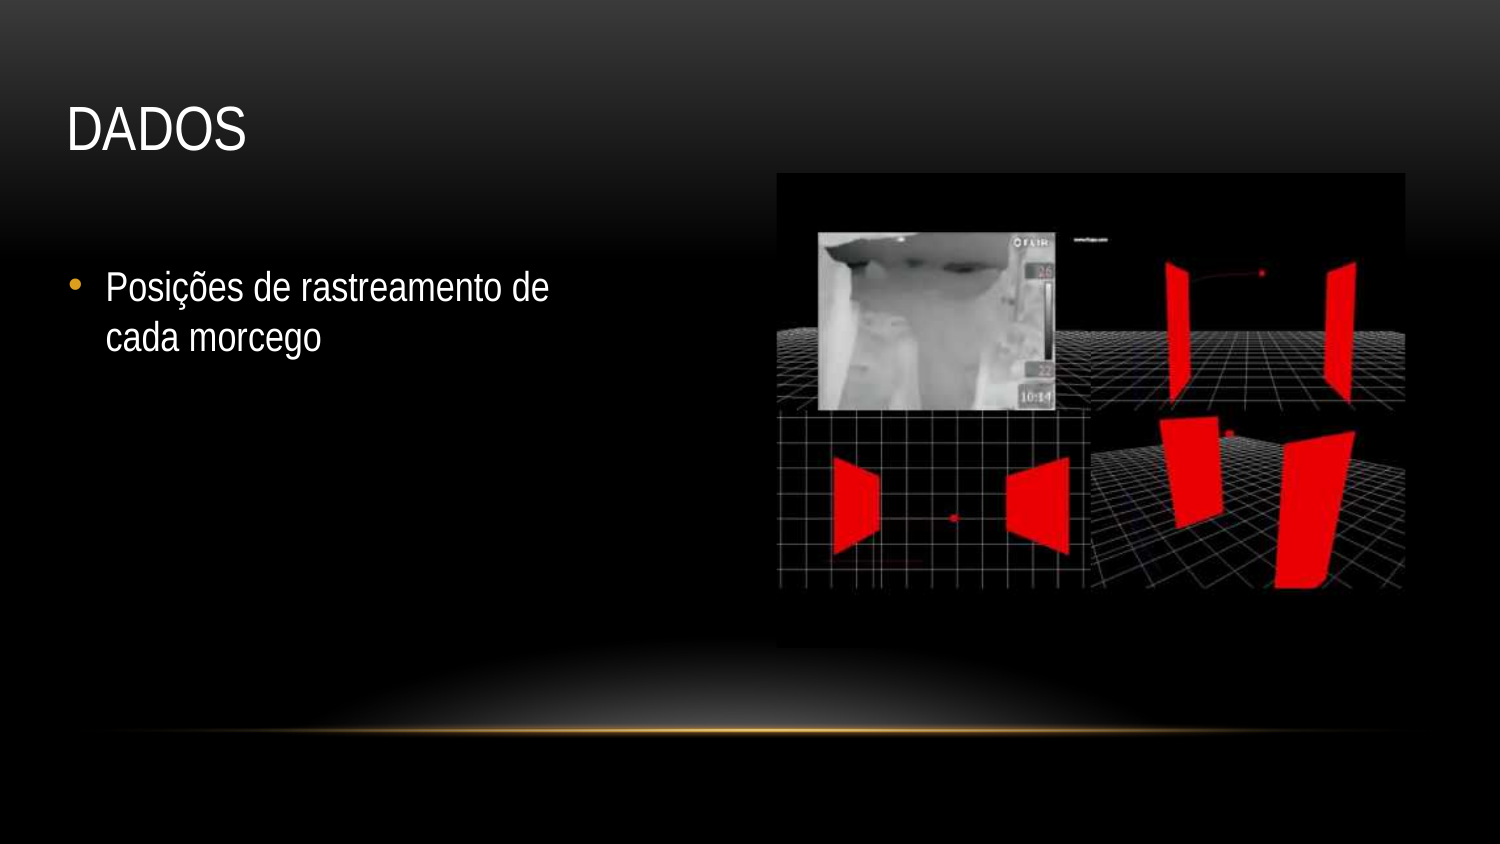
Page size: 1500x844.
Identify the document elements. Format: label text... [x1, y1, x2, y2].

list Posições de rastreamento de cada morcego [53, 244, 611, 806]
title DADOS [51, 72, 1449, 167]
picture [0, 0, 1500, 844]
text_box [776, 173, 1406, 648]
